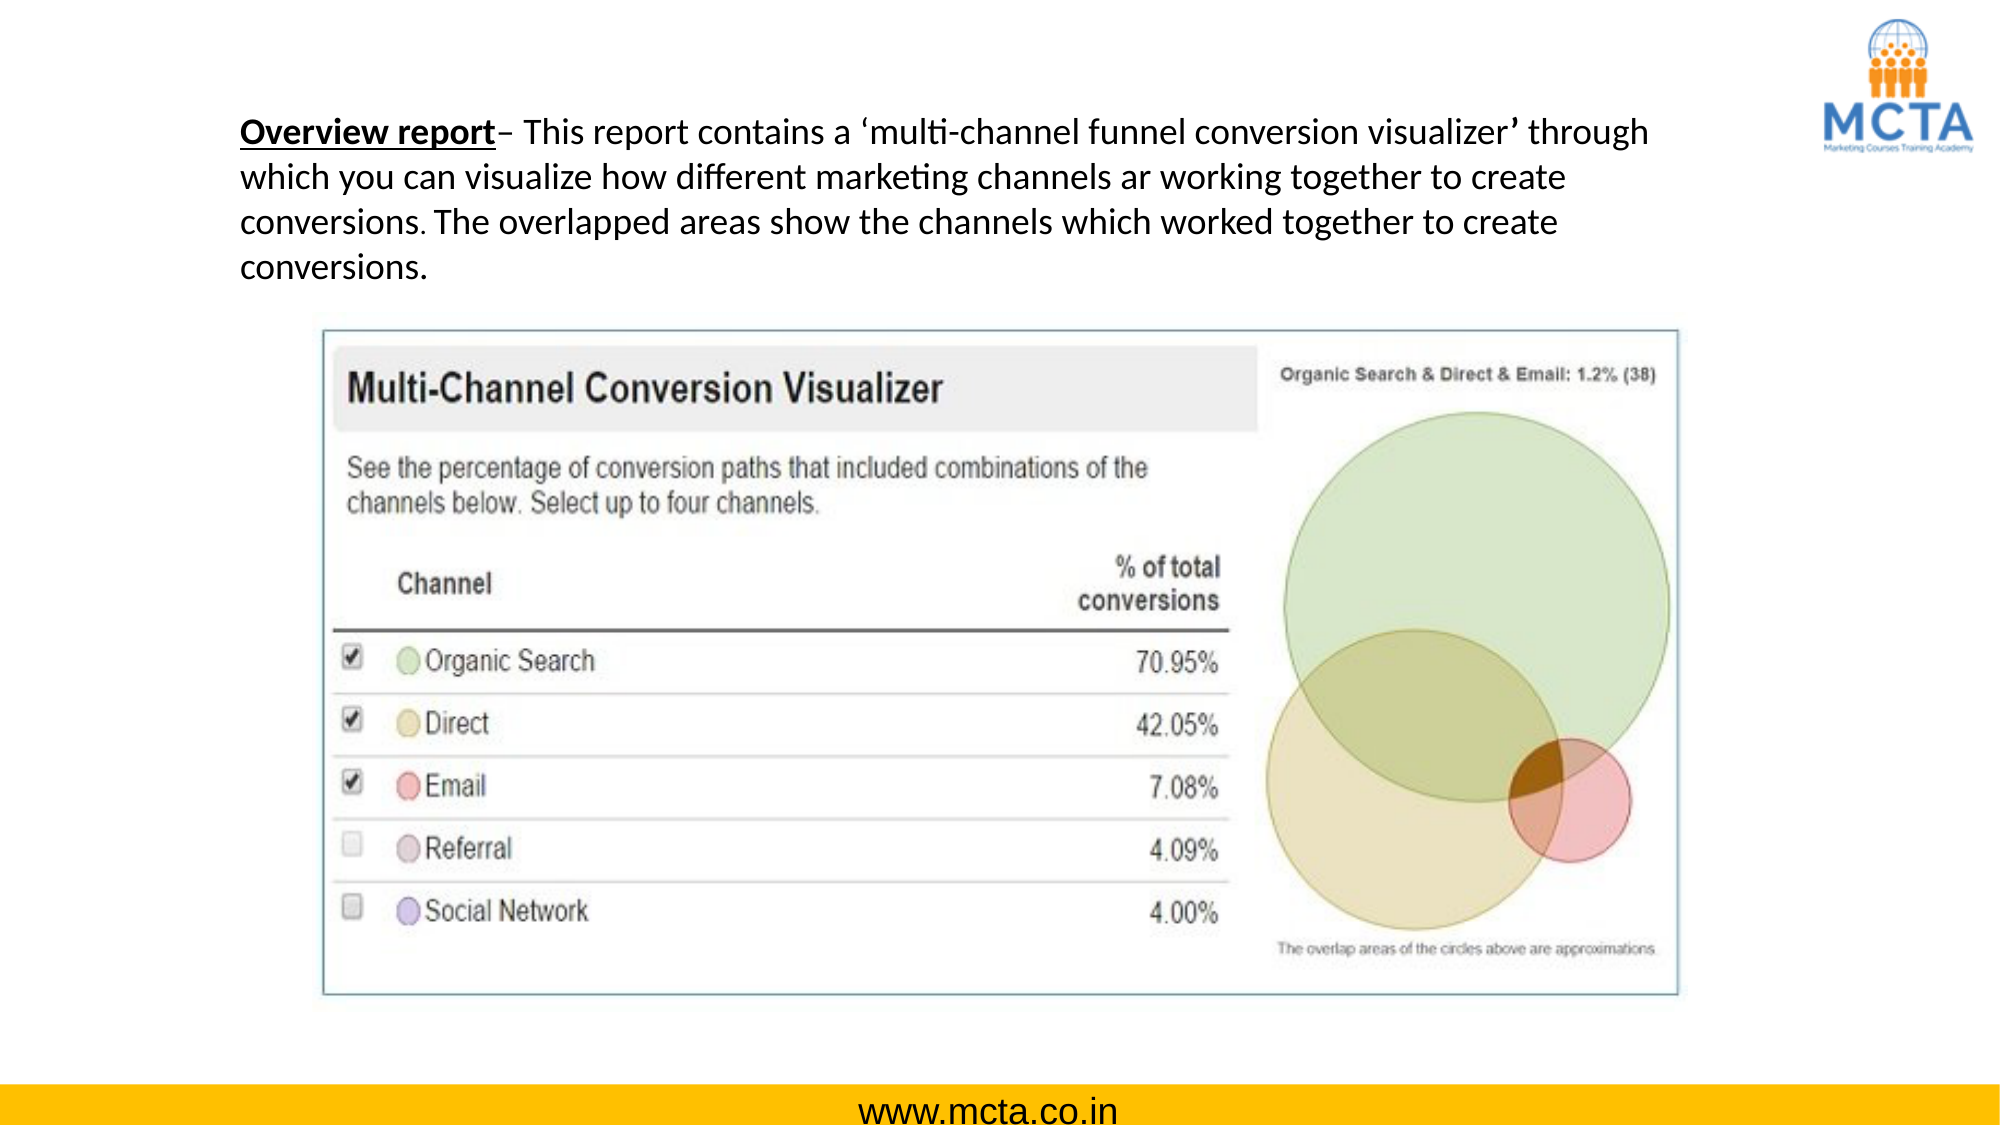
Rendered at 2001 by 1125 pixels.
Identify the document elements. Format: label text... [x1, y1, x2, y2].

picture [1821, 16, 1979, 155]
text_box Overview report– This report contains a ‘multi-channel funnel conversion visualizer’ through which you can visualize how different marketing channels ar working together to create conversions. The overlapped areas show the channels which worked together to create conversions. [225, 99, 1688, 297]
picture [312, 312, 1688, 1012]
